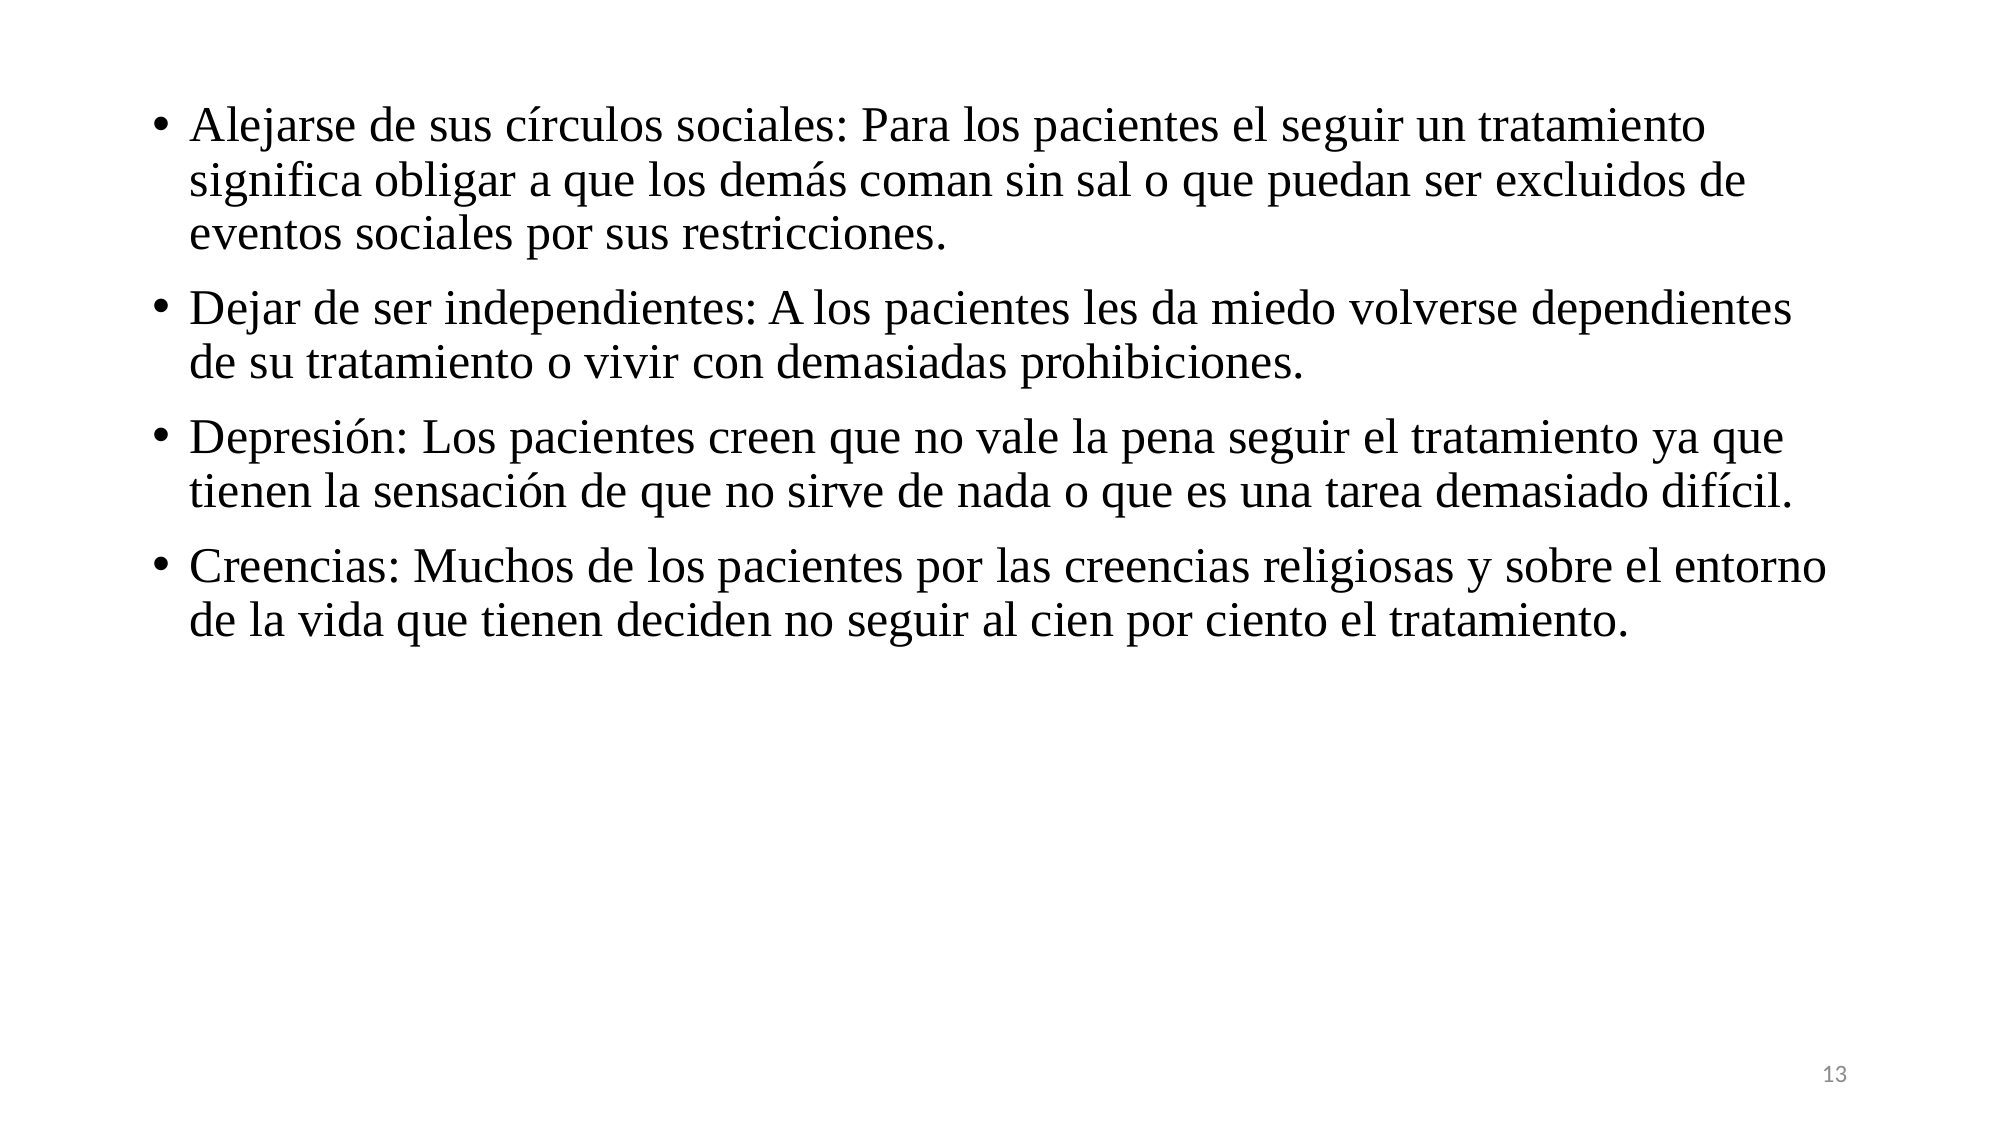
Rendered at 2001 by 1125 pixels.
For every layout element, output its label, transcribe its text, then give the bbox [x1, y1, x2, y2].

list Alejarse de sus círculos sociales: Para los pacientes el seguir un tratamiento significa obligar a que los demás coman sin sal o que puedan ser excluidos de eventos sociales por sus restricciones. Dejar de ser independientes: A los pacientes les da miedo volverse dependientes de su tratamiento o vivir con demasiadas prohibiciones. Depresión: Los pacientes creen que no vale la pena seguir el tratamiento ya que tienen la sensación de que no sirve de nada o que es una tarea demasiado difícil. Creencias: Muchos de los pacientes por las creencias religiosas y sobre el entorno de la vida que tienen deciden no seguir al cien por ciento el tratamiento. [137, 91, 1863, 1014]
slide_number 13 [1412, 1042, 1863, 1103]
